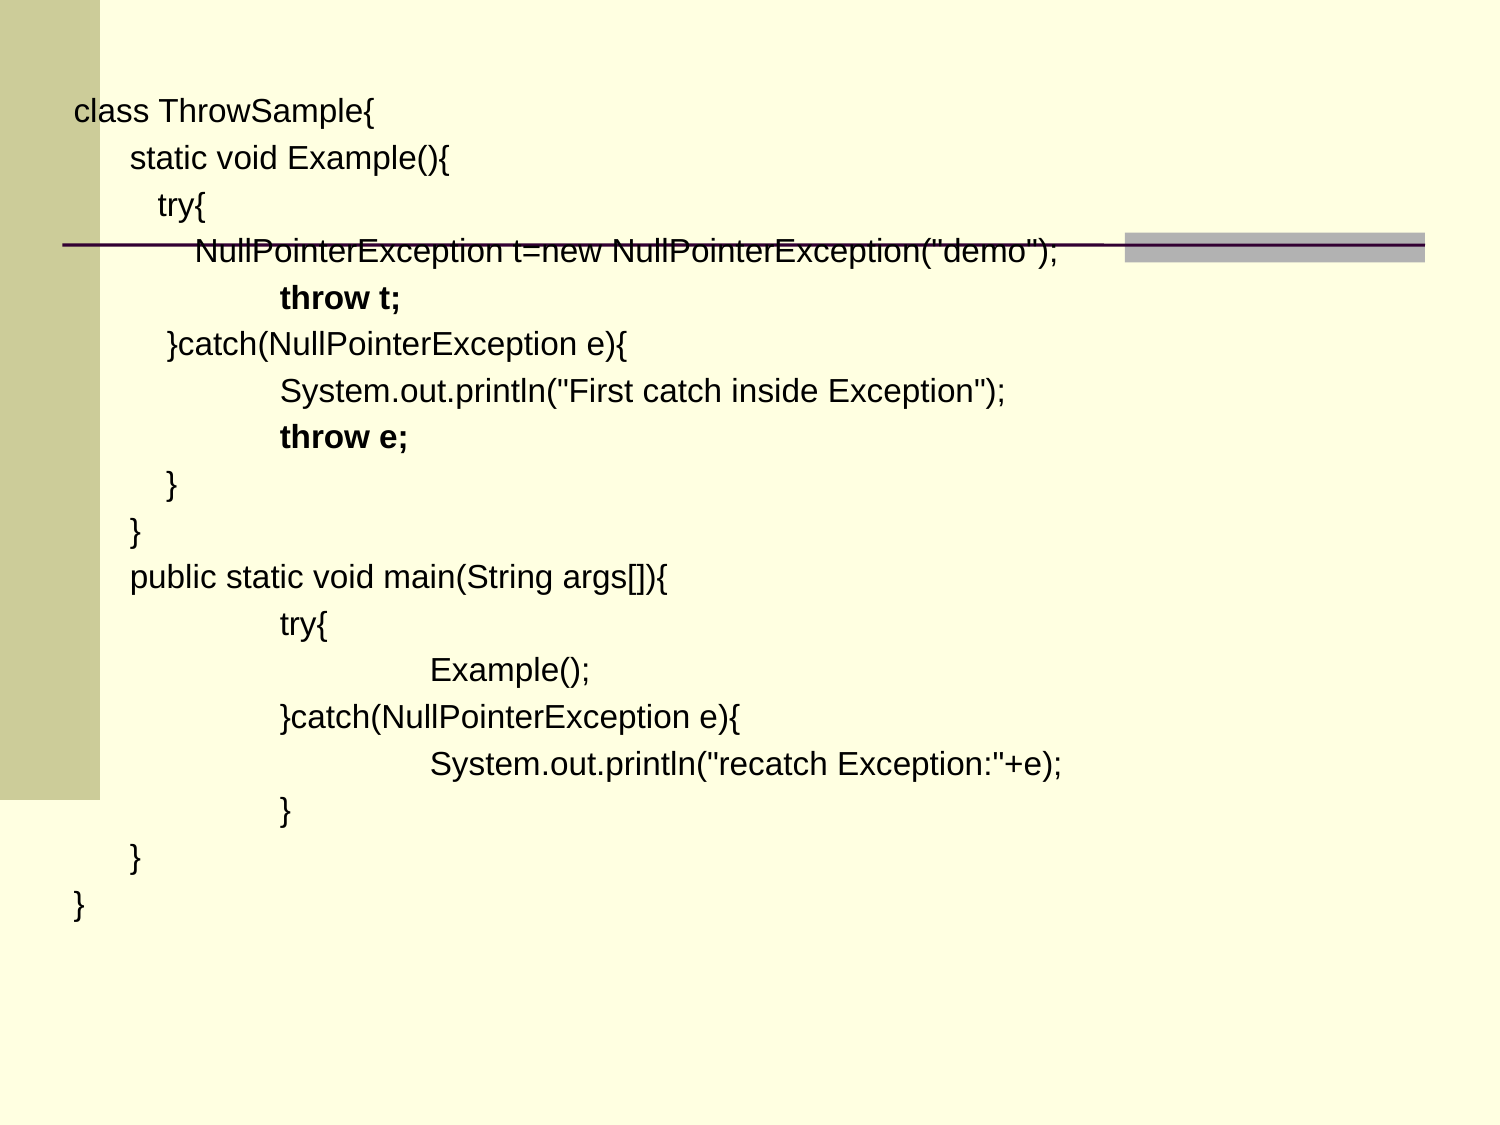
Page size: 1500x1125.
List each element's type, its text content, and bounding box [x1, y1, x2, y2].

list class ThrowSample{ static void Example(){ try{ NullPointerException t=new NullPointerException("demo"); throw t; }catch(NullPointerException e){ System.out.println("First catch inside Exception"); throw e; } } public static void main(String args[]){ try{ Example(); }catch(NullPointerException e){ System.out.println("recatch Exception:"+e); } } } [58, 81, 1441, 992]
